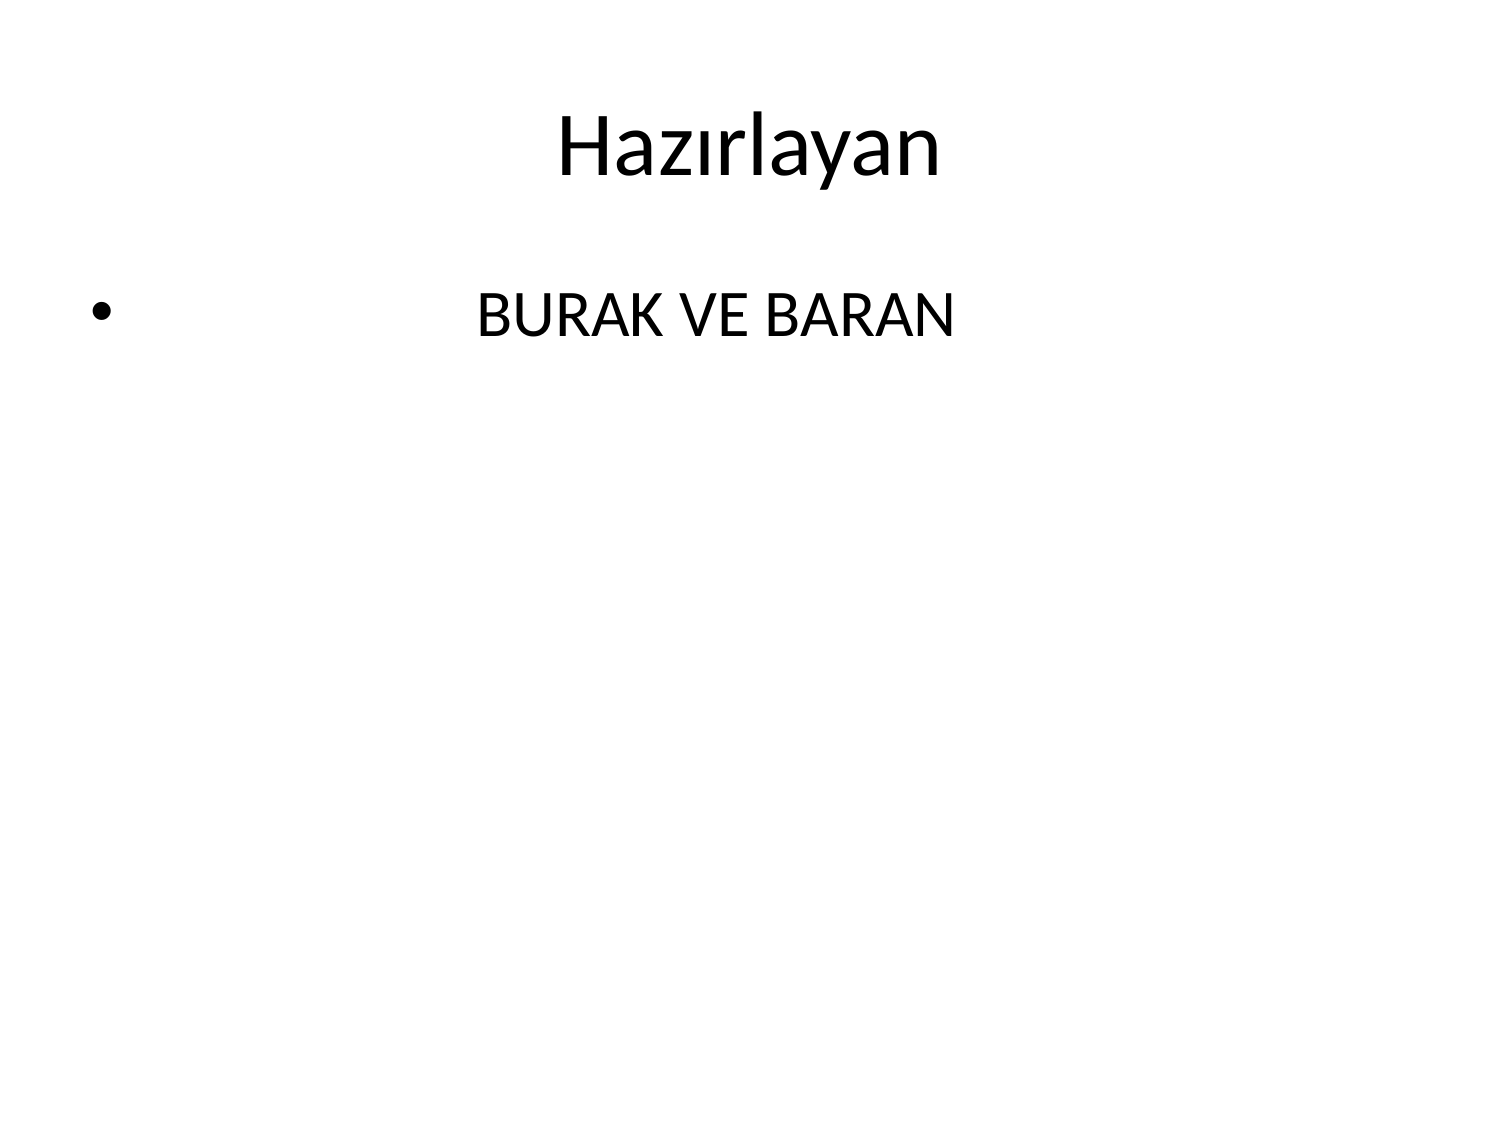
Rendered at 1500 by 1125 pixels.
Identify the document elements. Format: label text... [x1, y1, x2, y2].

list BURAK VE BARAN [75, 262, 1425, 1005]
title Hazırlayan [75, 45, 1425, 233]
